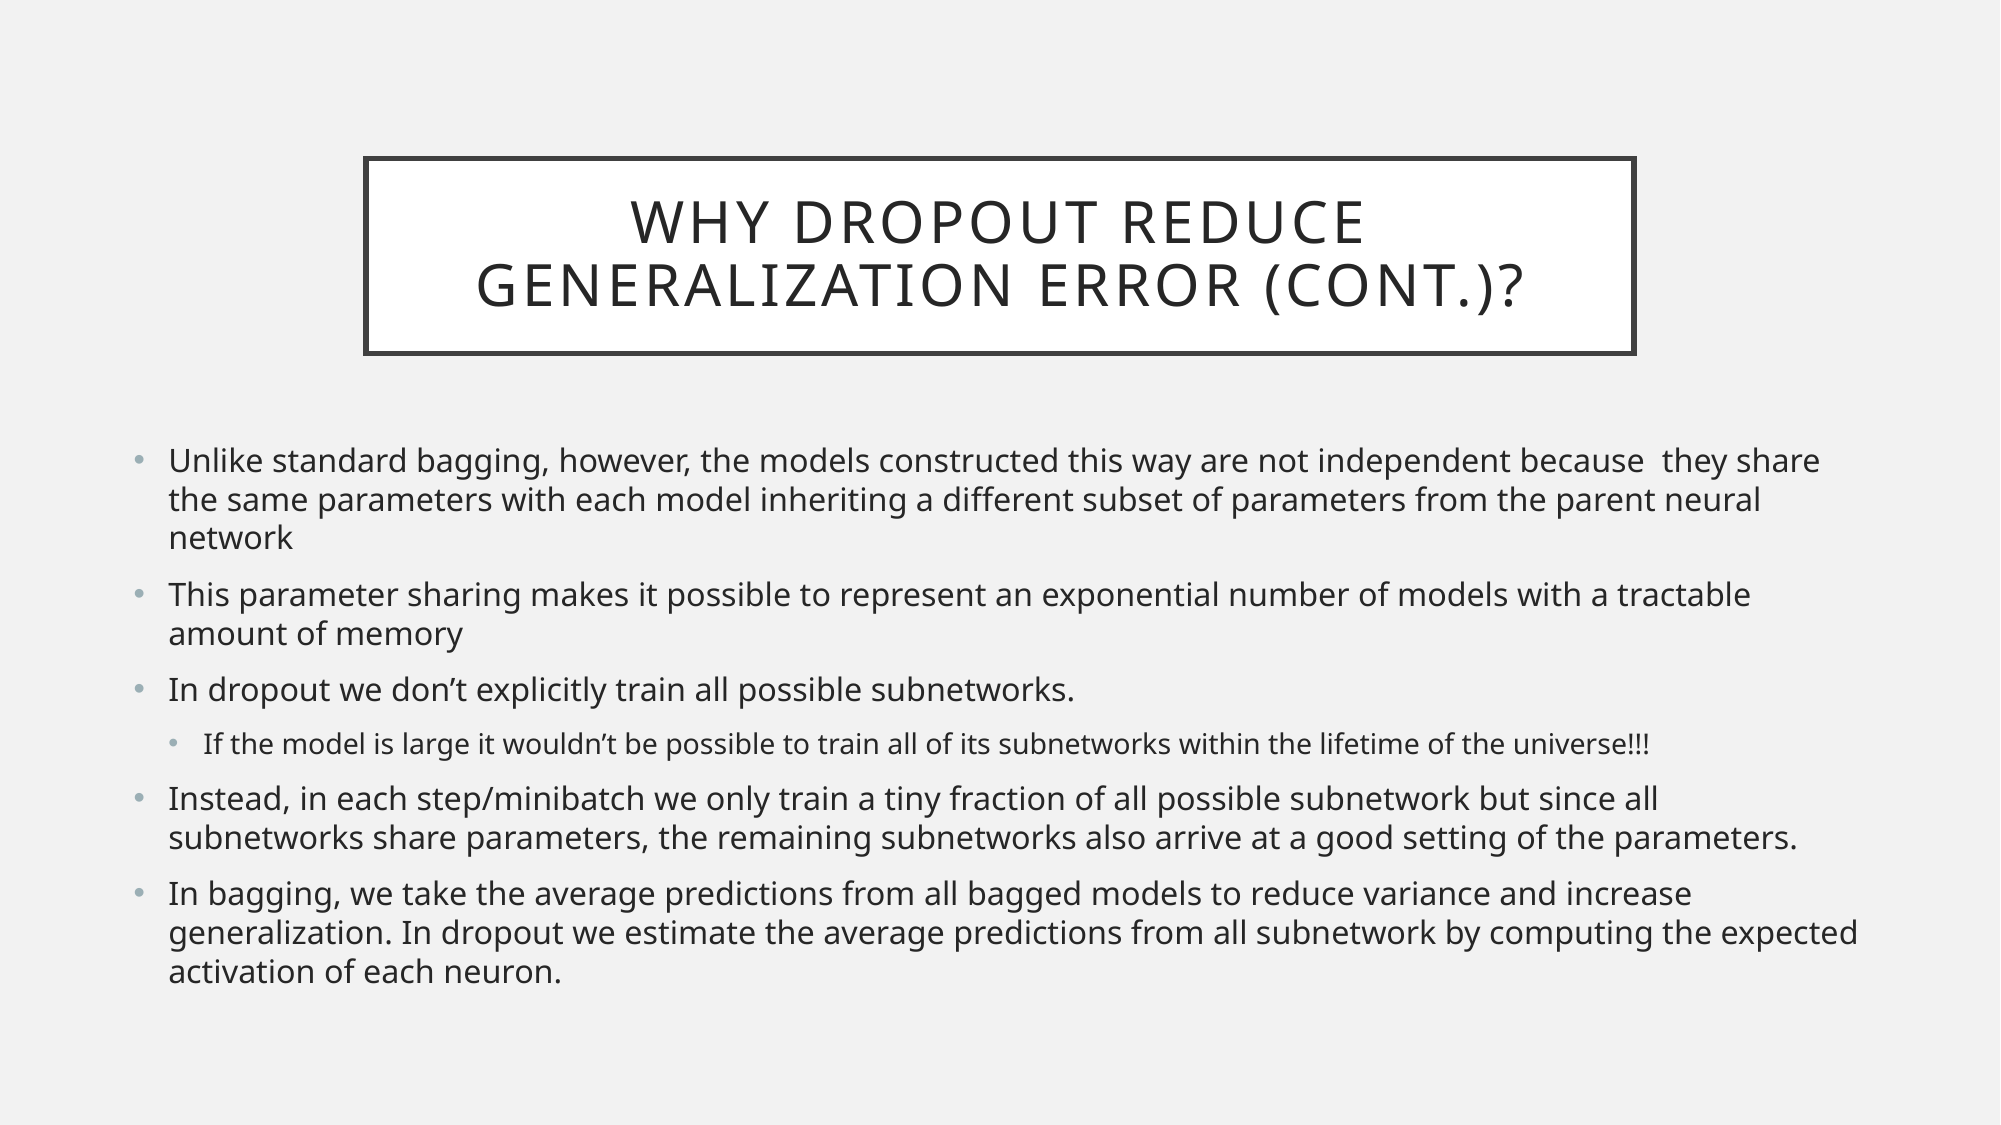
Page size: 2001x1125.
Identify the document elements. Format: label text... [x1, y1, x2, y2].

title Why dropout reduce generalization error (Cont.)? [363, 156, 1637, 356]
list Unlike standard bagging, however, the models constructed this way are not independent because they share the same parameters with each model inheriting a diﬀerent subset of parameters from the parent neural network This parameter sharing makes it possible to represent an exponential number of models with a tractable amount of memory In dropout we don’t explicitly train all possible subnetworks. If the model is large it wouldn’t be possible to train all of its subnetworks within the lifetime of the universe!!! Instead, in each step/minibatch we only train a tiny fraction of all possible subnetwork but since all subnetworks share parameters, the remaining subnetworks also arrive at a good setting of the parameters. In bagging, we take the average predictions from all bagged models to reduce variance and increase generalization. In dropout we estimate the average predictions from all subnetwork by computing the expected activation of each neuron. [118, 432, 1877, 1003]
